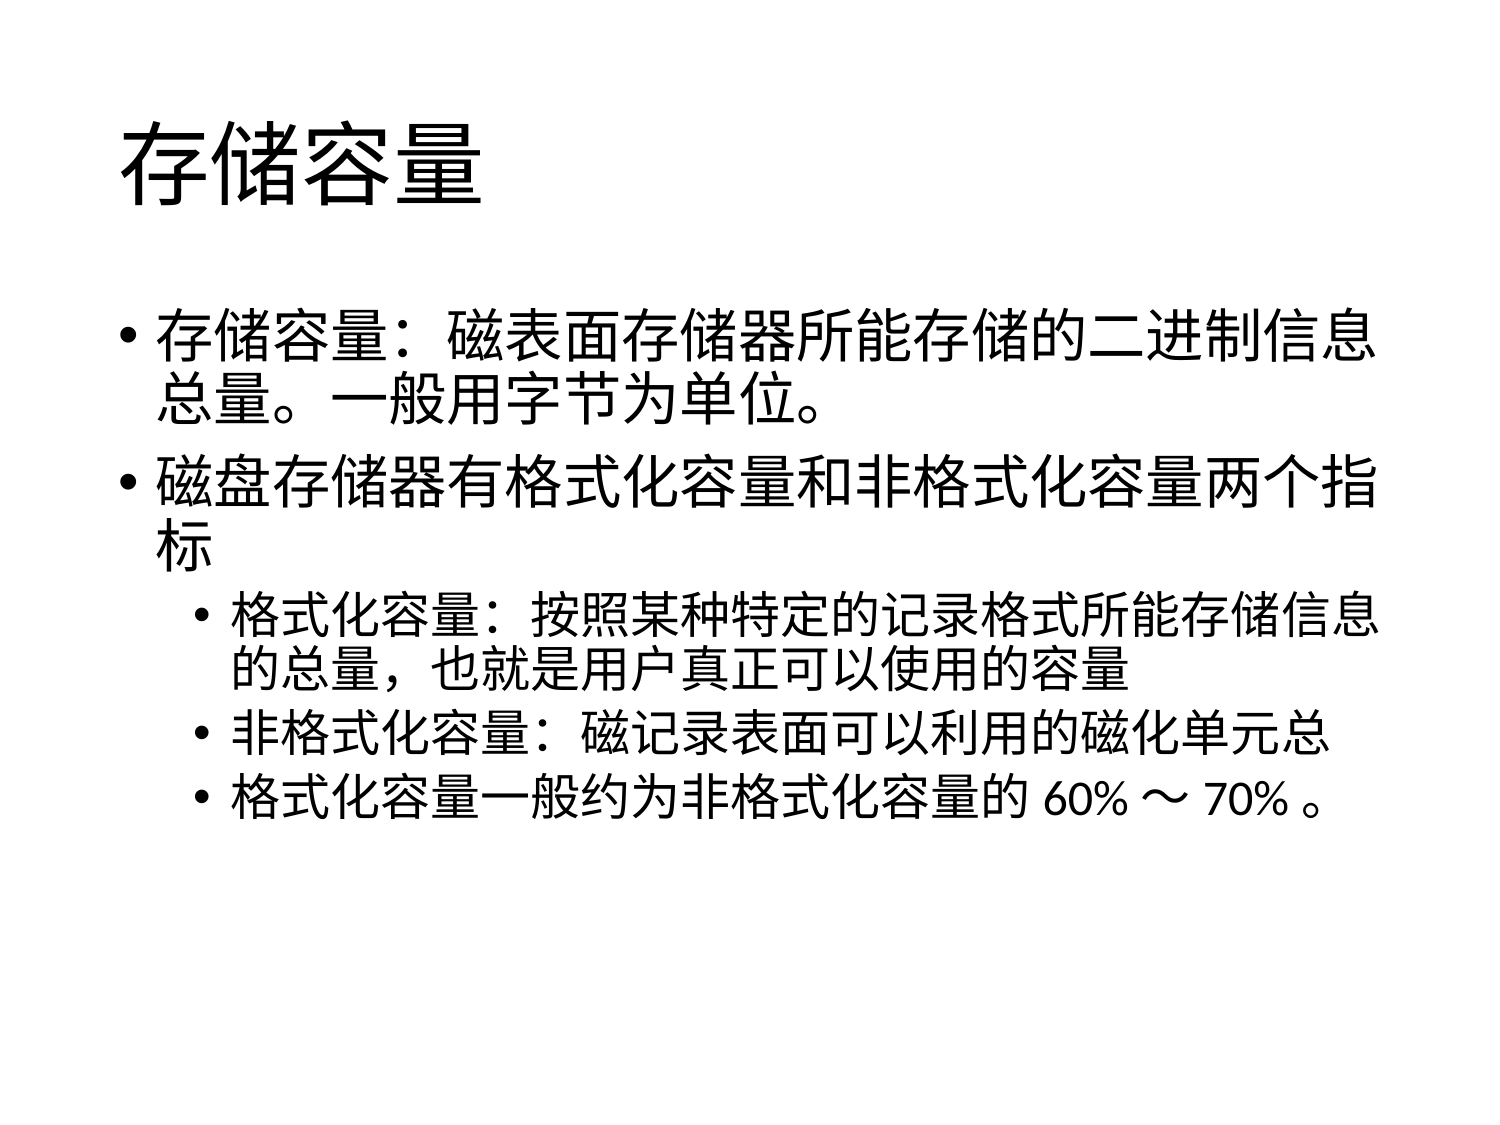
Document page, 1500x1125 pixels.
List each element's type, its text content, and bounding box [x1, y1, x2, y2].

list 存储容量：磁表面存储器所能存储的二进制信息总量。一般用字节为单位。 磁盘存储器有格式化容量和非格式化容量两个指标 格式化容量：按照某种特定的记录格式所能存储信息的总量，也就是用户真正可以使用的容量 非格式化容量：磁记录表面可以利用的磁化单元总 格式化容量一般约为非格式化容量的60%～70%。 [103, 299, 1397, 1014]
title 存储容量 [103, 59, 1397, 278]
